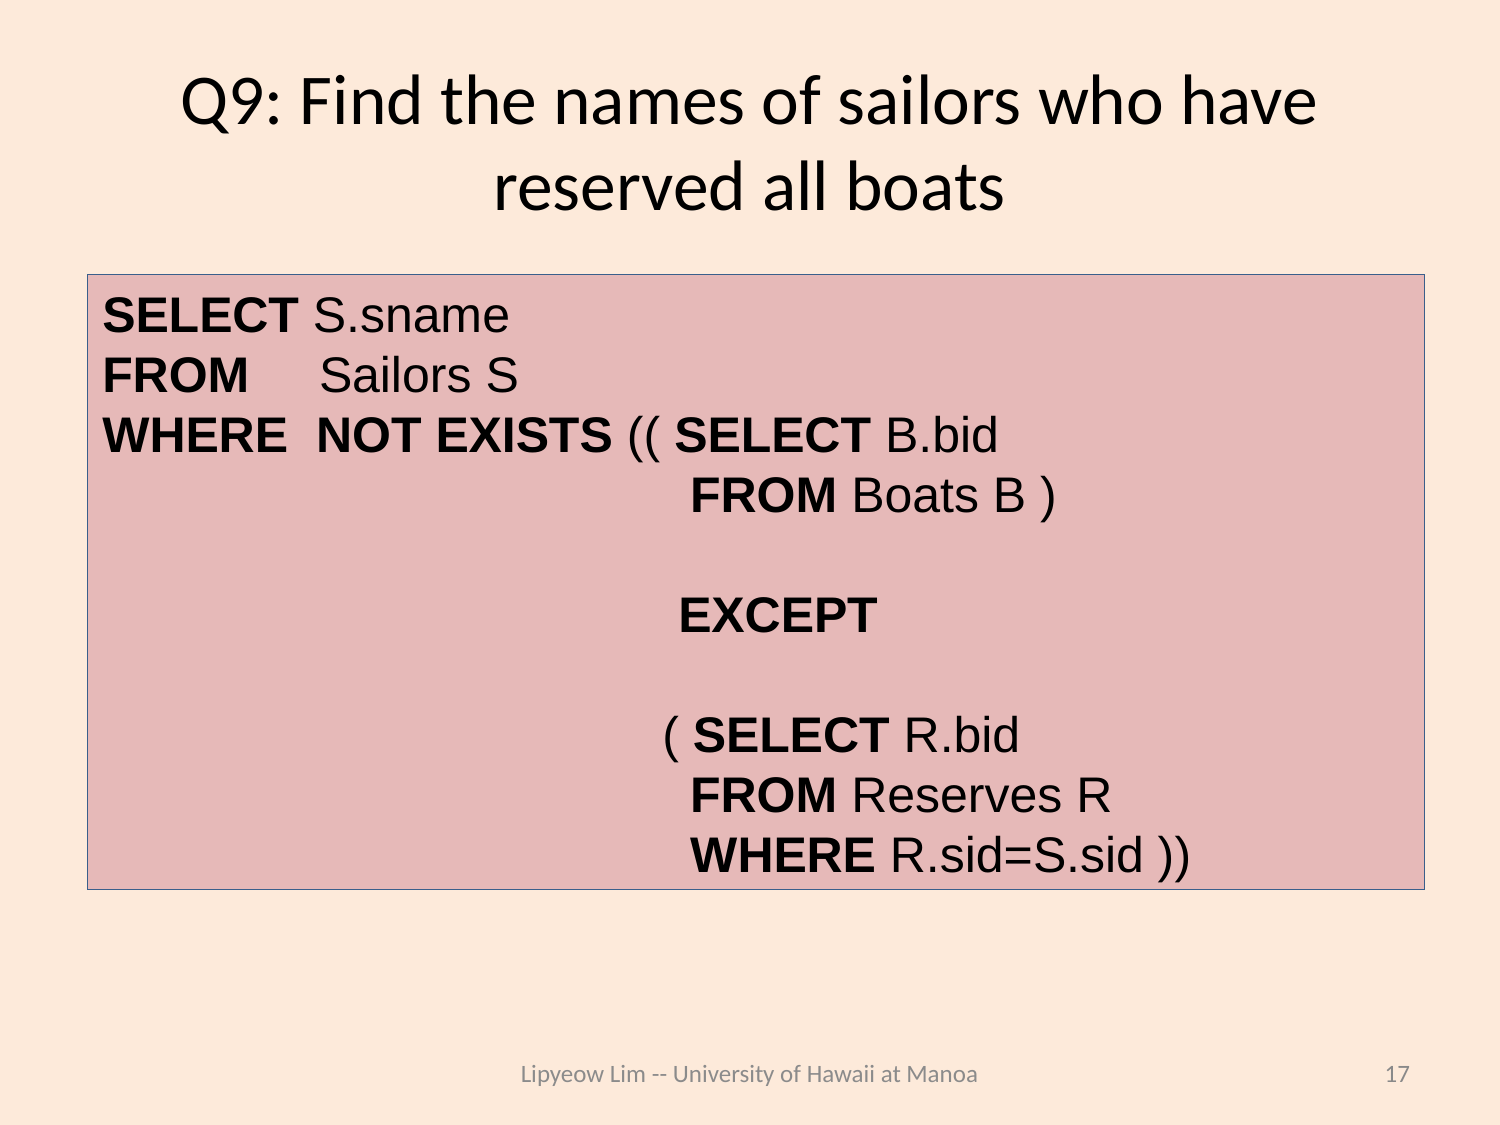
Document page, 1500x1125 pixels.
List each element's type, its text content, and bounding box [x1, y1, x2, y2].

title Q9: Find the names of sailors who have reserved all boats [74, 44, 1426, 233]
footer Lipyeow Lim -- University of Hawaii at Manoa [450, 1042, 1050, 1103]
text_box SELECT S.sname FROM Sailors S WHERE NOT EXISTS (( SELECT B.bid FROM Boats B ) EXCEPT ( SELECT R.bid FROM Reserves R WHERE R.sid=S.sid )) [87, 274, 1425, 890]
slide_number 17 [1074, 1042, 1425, 1103]
